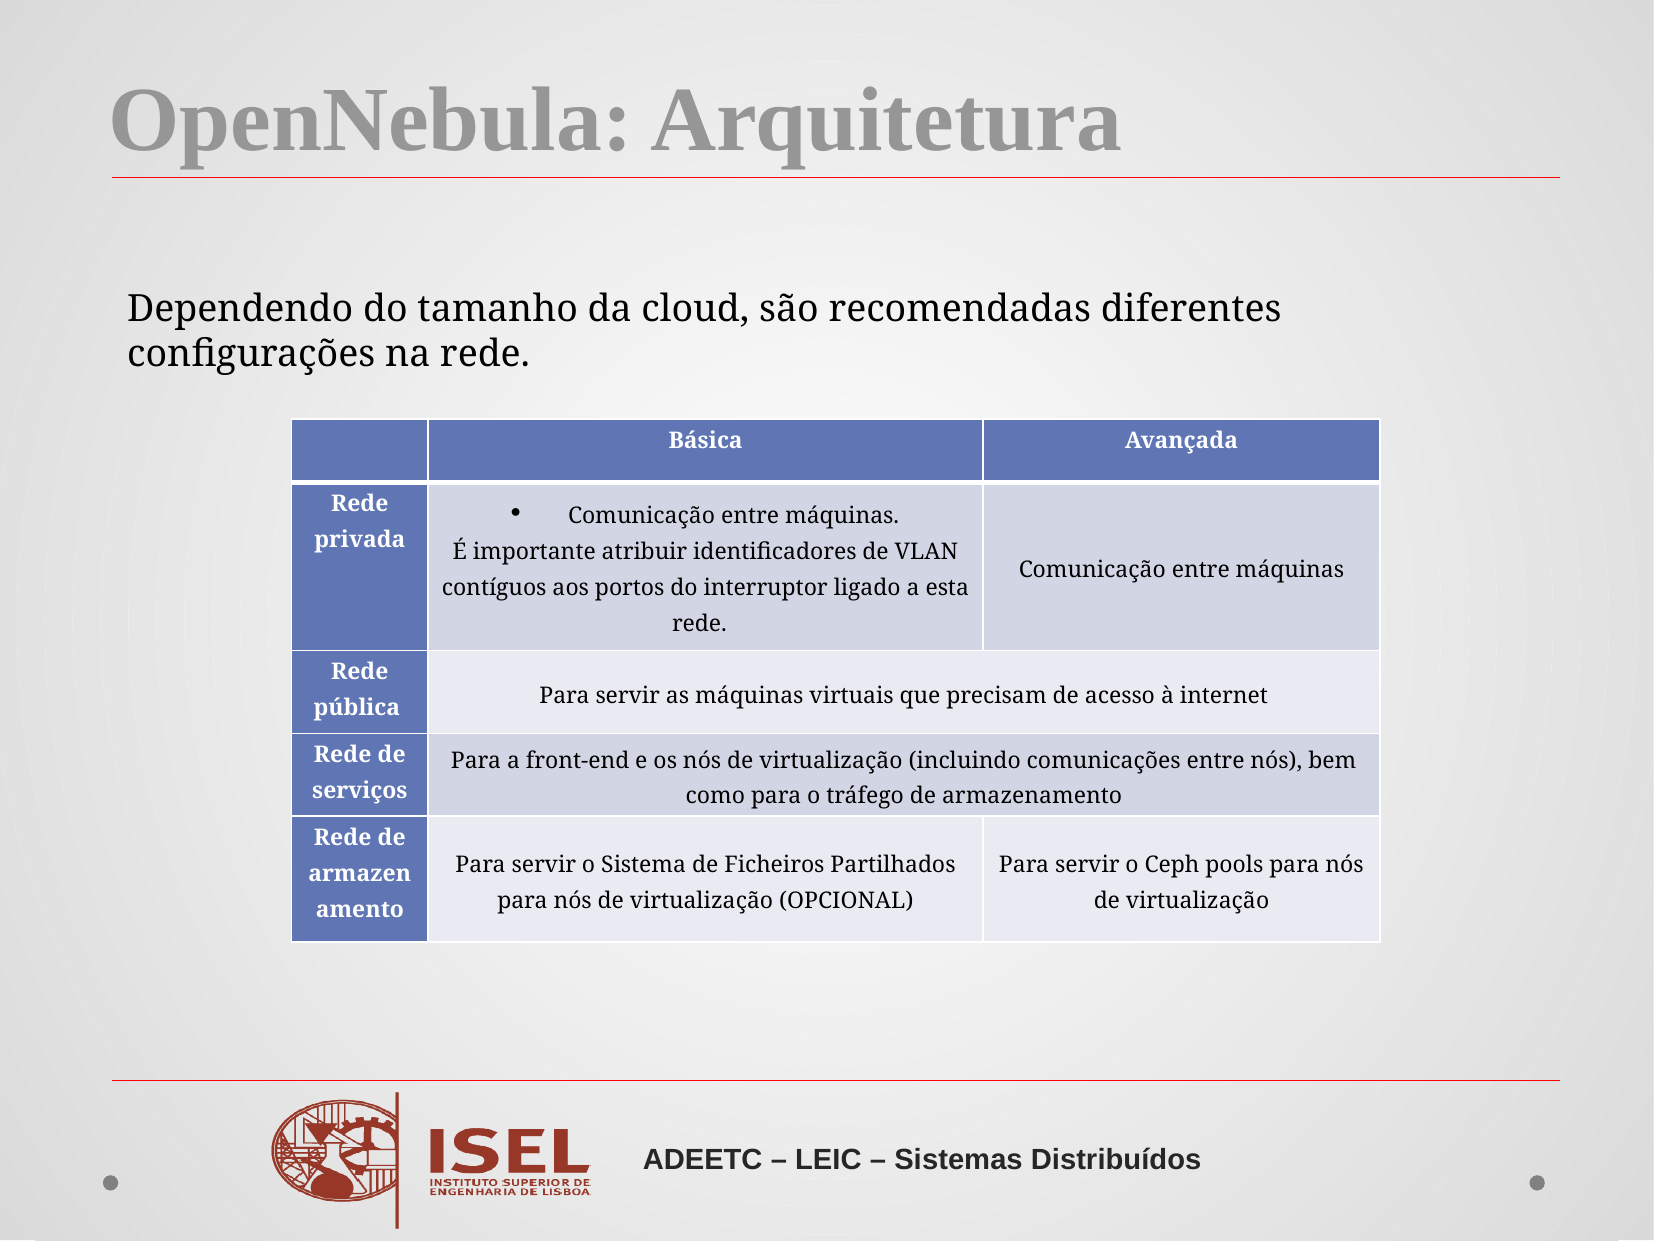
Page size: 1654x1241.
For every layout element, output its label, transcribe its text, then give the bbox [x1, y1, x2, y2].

text_box Dependendo do tamanho da cloud, são recomendadas diferentes configurações na rede. [112, 231, 1524, 382]
table_header Básica [429, 420, 982, 480]
table_cell Para servir o Sistema de Ficheiros Partilhados para nós de virtualização (OPCIONAL) [429, 817, 982, 941]
text_box ADEETC – LEIC – Sistemas Distribuídos [627, 1127, 1229, 1187]
text_box OpenNebula: Arquitetura [91, 59, 1580, 178]
table_cell Para servir as máquinas virtuais que precisam de acesso à internet [429, 651, 1379, 733]
table_cell Comunicação entre máquinas [984, 485, 1379, 650]
table_cell Rede de armazenamento [292, 817, 427, 941]
table_cell Para a front-end e os nós de virtualização (incluindo comunicações entre nós), bem como para o tráfego de armazenamento [429, 734, 1379, 815]
table_cell Para servir o Ceph pools para nós de virtualização [984, 817, 1379, 941]
table_cell Rede de serviços [292, 734, 427, 815]
table_header [292, 420, 427, 480]
table_header Avançada [984, 420, 1379, 480]
table_cell Comunicação entre máquinas. É importante atribuir identificadores de VLAN contíguos aos portos do interruptor ligado a esta rede. [429, 485, 982, 650]
table_cell Rede pública [292, 651, 427, 733]
table_cell Rede privada [292, 485, 427, 650]
picture [271, 1092, 591, 1229]
